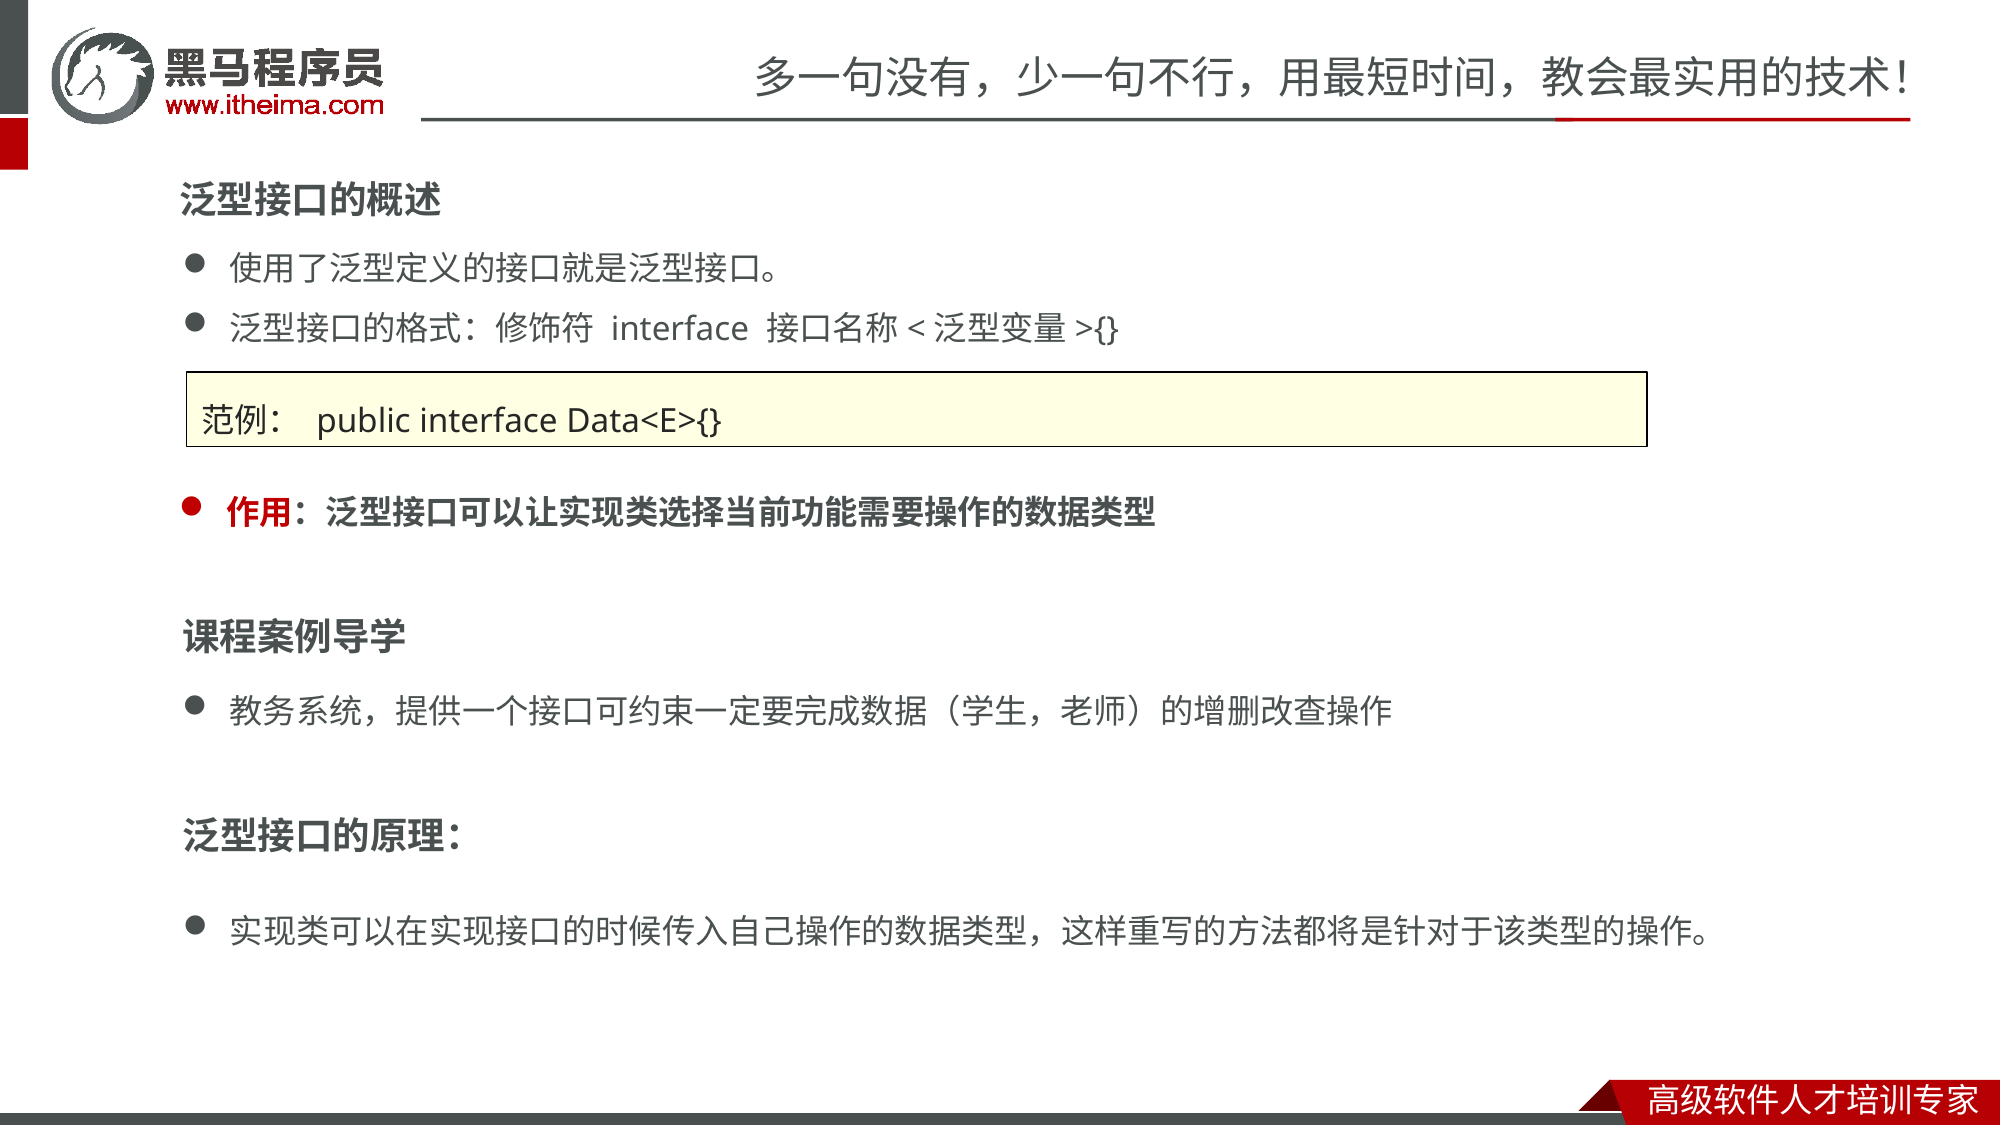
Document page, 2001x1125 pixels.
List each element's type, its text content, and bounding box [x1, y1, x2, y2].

text_box [629, 369, 1630, 430]
text_box 范例： public interface Data<E>{} [186, 371, 1647, 447]
text_box 泛型接口的概述 [164, 169, 1165, 319]
text_box 使用了泛型定义的接口就是泛型接口。 泛型接口的格式：修饰符 interface 接口名称<泛型变量>{} [167, 219, 1462, 355]
text_box 实现类可以在实现接口的时候传入自己操作的数据类型，这样重写的方法都将是针对于该类型的操作。 [167, 882, 1810, 958]
text_box 作用：泛型接口可以让实现类选择当前功能需要操作的数据类型 [164, 463, 1462, 539]
text_box [206, 163, 1836, 378]
text_box 课程案例导学 [167, 605, 1169, 666]
text_box 教务系统，提供一个接口可约束一定要完成数据（学生，老师）的增删改查操作 [167, 682, 1877, 738]
picture [50, 26, 384, 125]
text_box 泛型接口的原理： [168, 805, 1169, 865]
